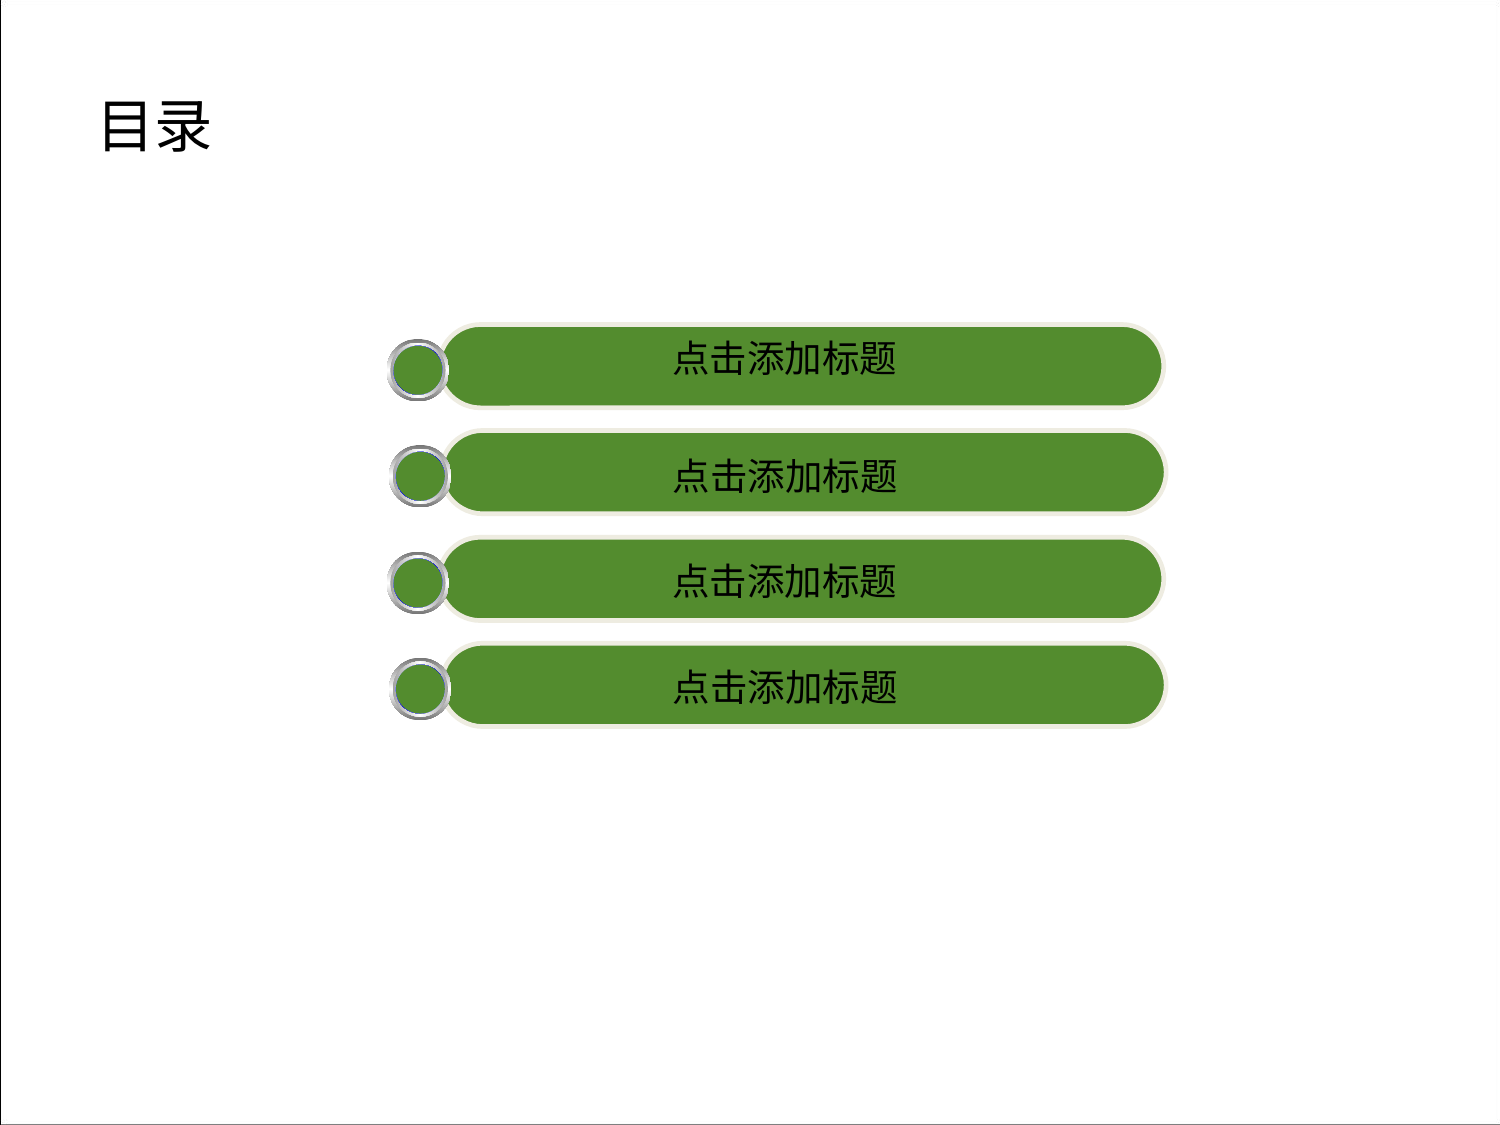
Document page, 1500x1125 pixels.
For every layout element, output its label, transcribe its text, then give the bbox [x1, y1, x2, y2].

text_box [388, 444, 452, 508]
text_box [393, 345, 443, 395]
text_box 点击添加标题 [657, 445, 913, 505]
text_box 点击添加标题 [657, 550, 913, 611]
text_box [444, 643, 1167, 727]
text_box [390, 342, 446, 398]
text_box [386, 551, 450, 615]
text_box [388, 657, 452, 721]
text_box 目录 [81, 82, 246, 167]
text_box [444, 430, 1167, 514]
text_box [442, 324, 1164, 408]
picture [0, 0, 1500, 1125]
text_box [442, 537, 1164, 621]
text_box [392, 661, 448, 717]
text_box [386, 338, 450, 402]
text_box [395, 451, 445, 501]
text_box [390, 555, 446, 611]
text_box [392, 448, 448, 504]
text_box [395, 664, 445, 714]
text_box 点击添加标题 [657, 656, 913, 716]
text_box 点击添加标题 [657, 328, 913, 388]
text_box [393, 558, 443, 608]
